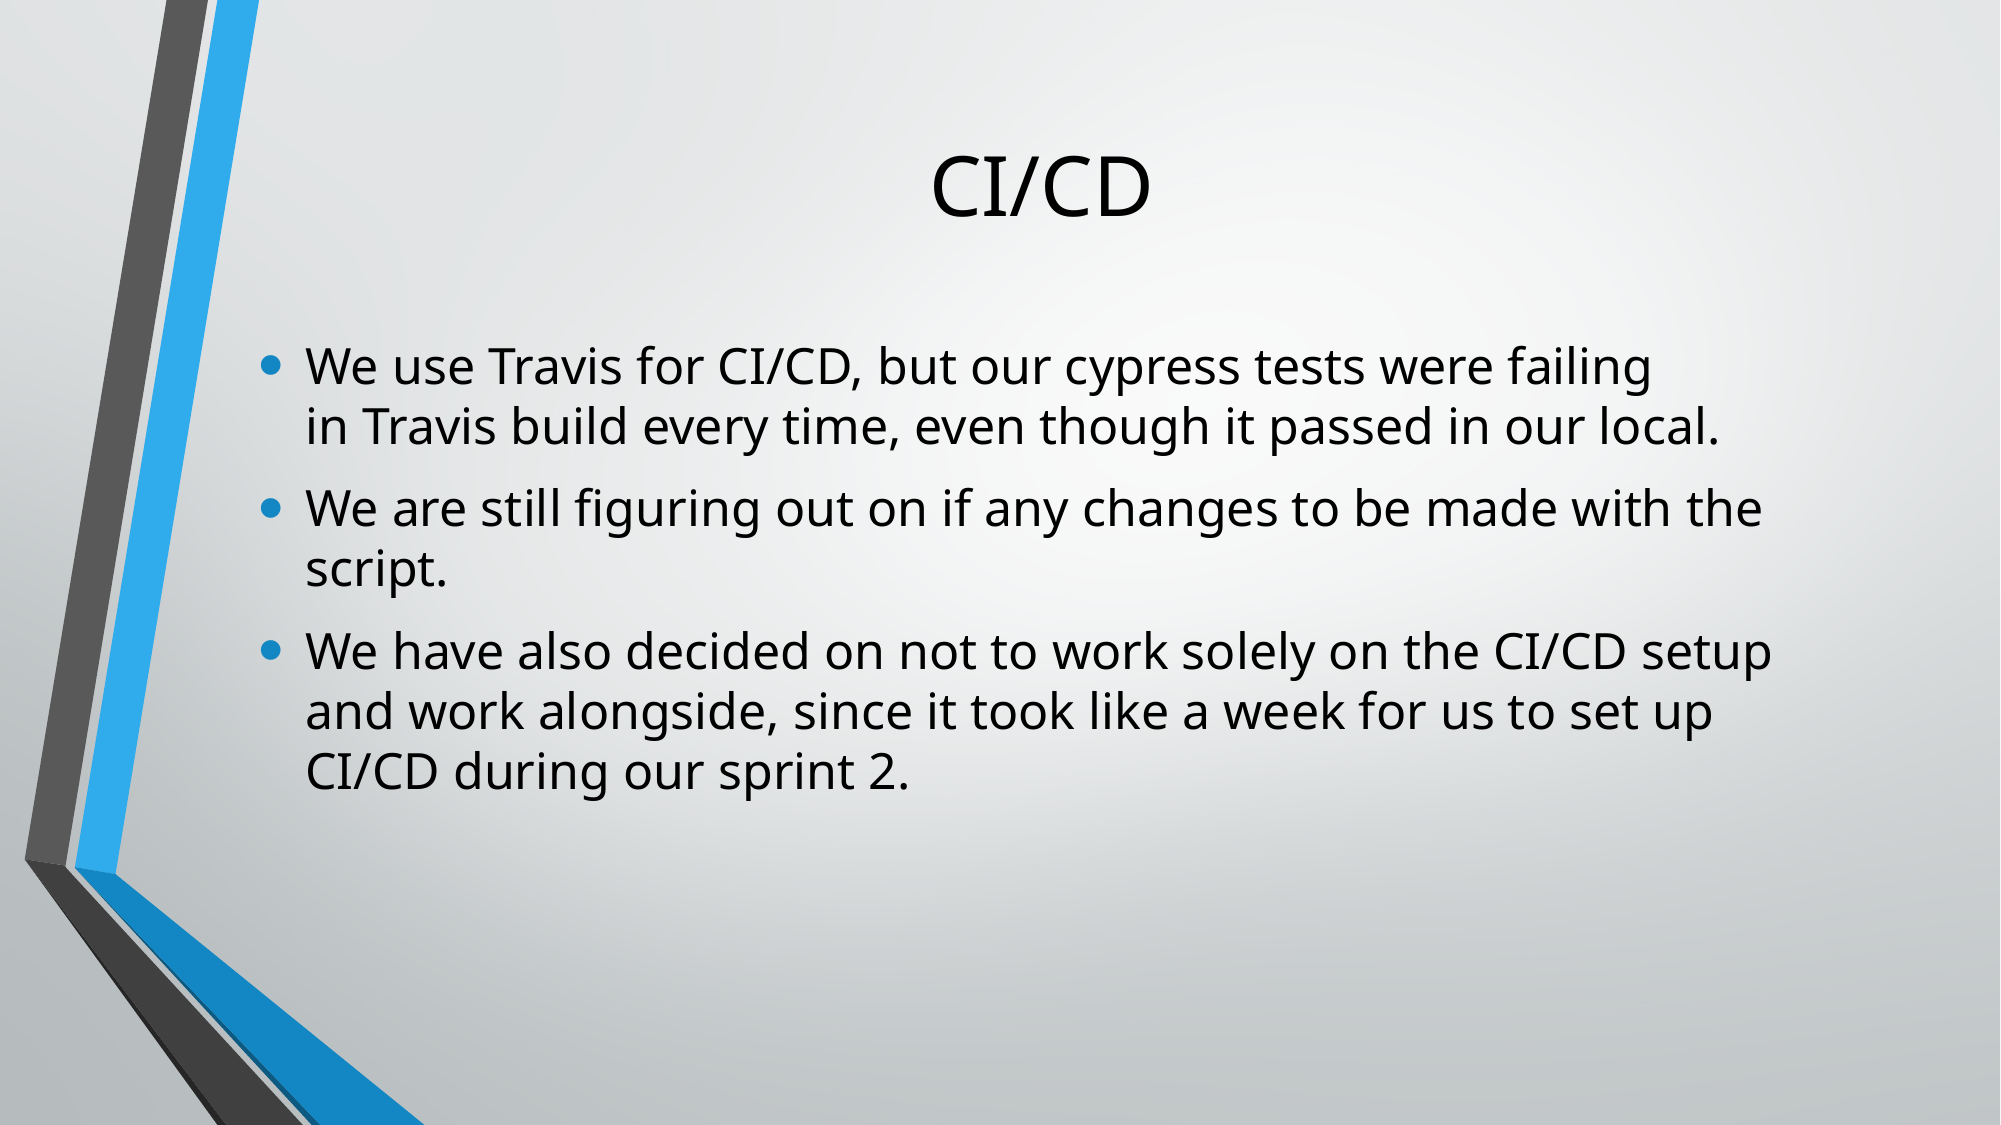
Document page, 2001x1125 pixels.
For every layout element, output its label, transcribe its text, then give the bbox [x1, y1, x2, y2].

title CI/CD [220, 81, 1864, 286]
list We use Travis for CI/CD, but our cypress tests were failing in Travis build every time, even though it passed in our local. We are still figuring out on if any changes to be made with the script. We have also decided on not to work solely on the CI/CD setup and work alongside, since it took like a week for us to set up CI/CD during our sprint 2. [243, 183, 1887, 950]
